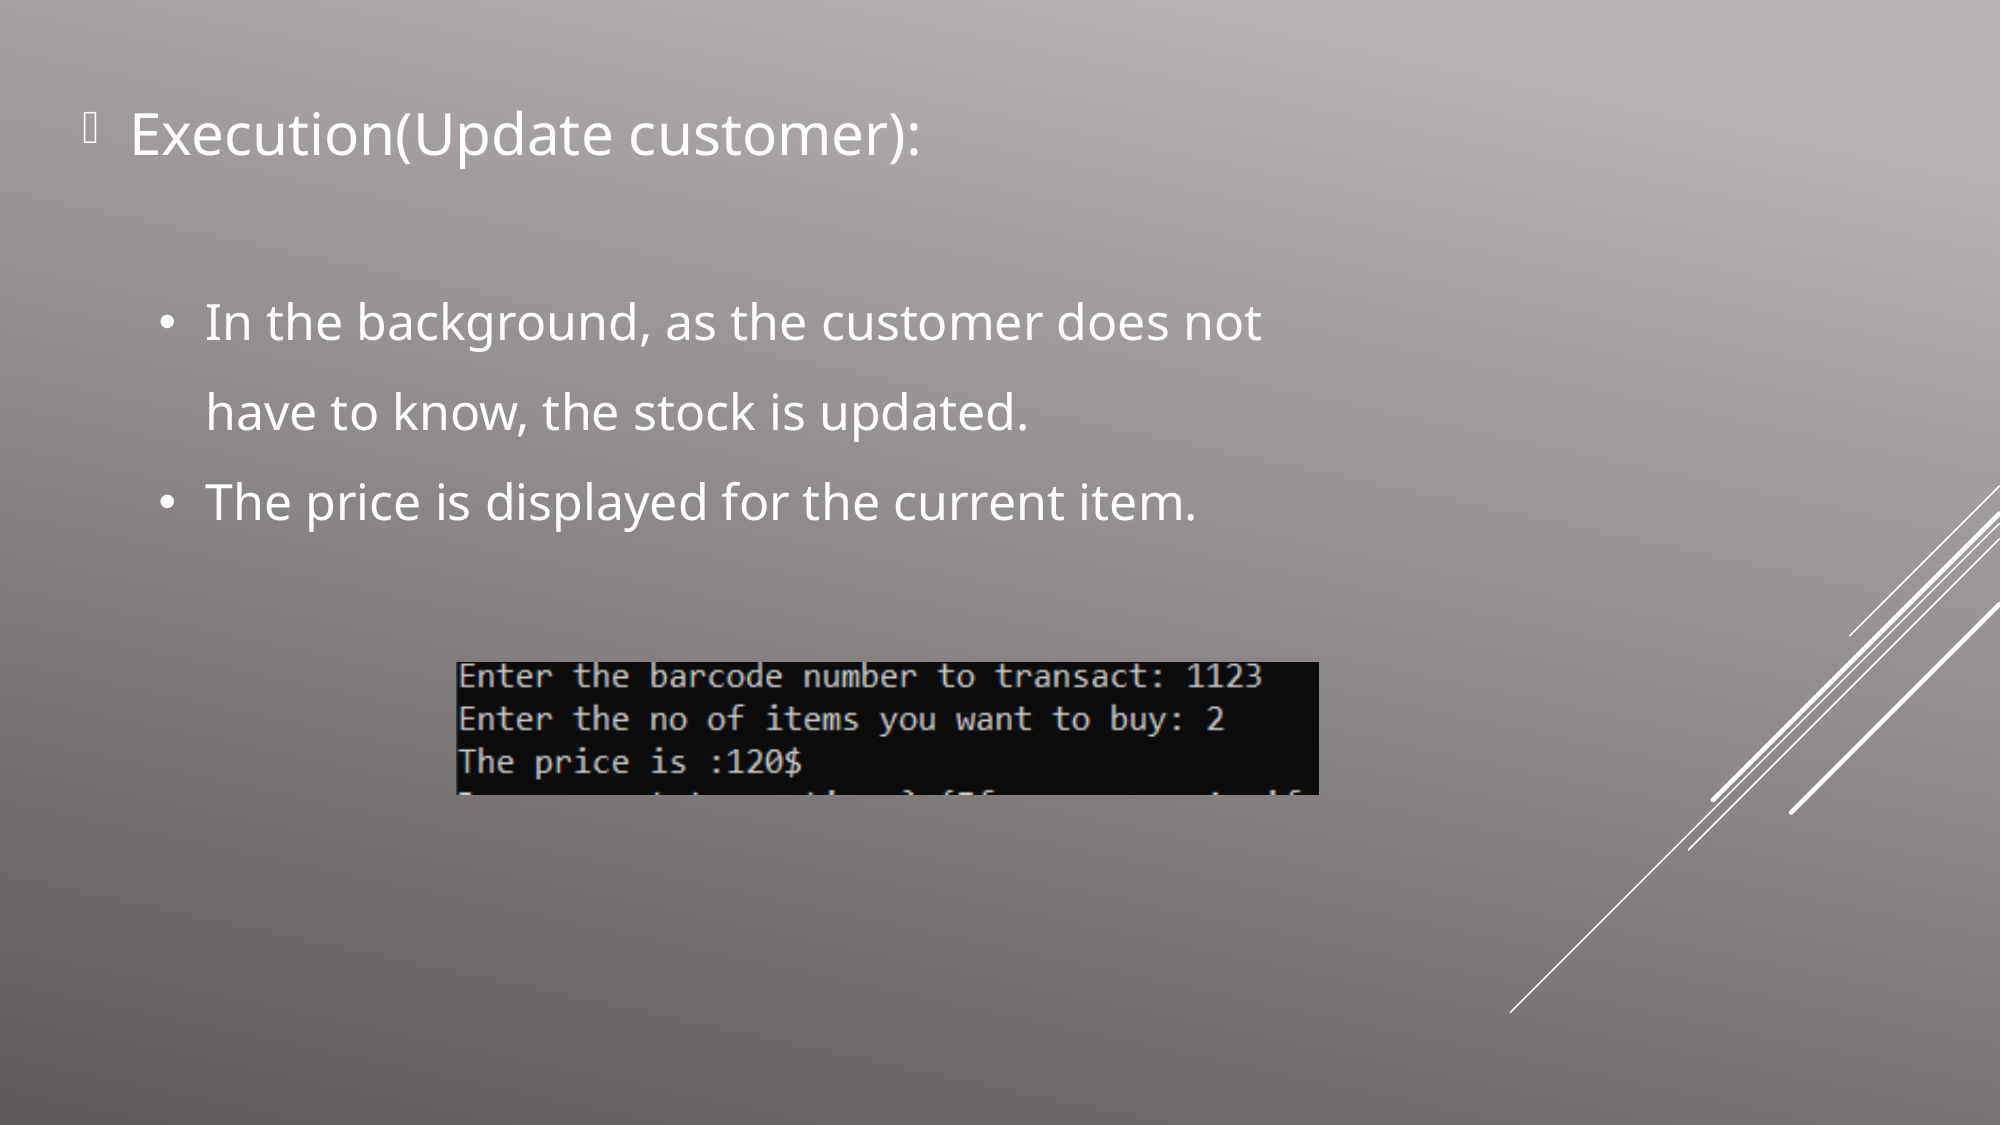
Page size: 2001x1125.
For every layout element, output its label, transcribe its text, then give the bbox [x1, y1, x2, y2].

picture [456, 662, 1319, 795]
text_box In the background, as the customer does not have to know, the stock is updated. The price is displayed for the current item. [143, 253, 1319, 539]
list Execution(Update customer): [67, 33, 1058, 231]
